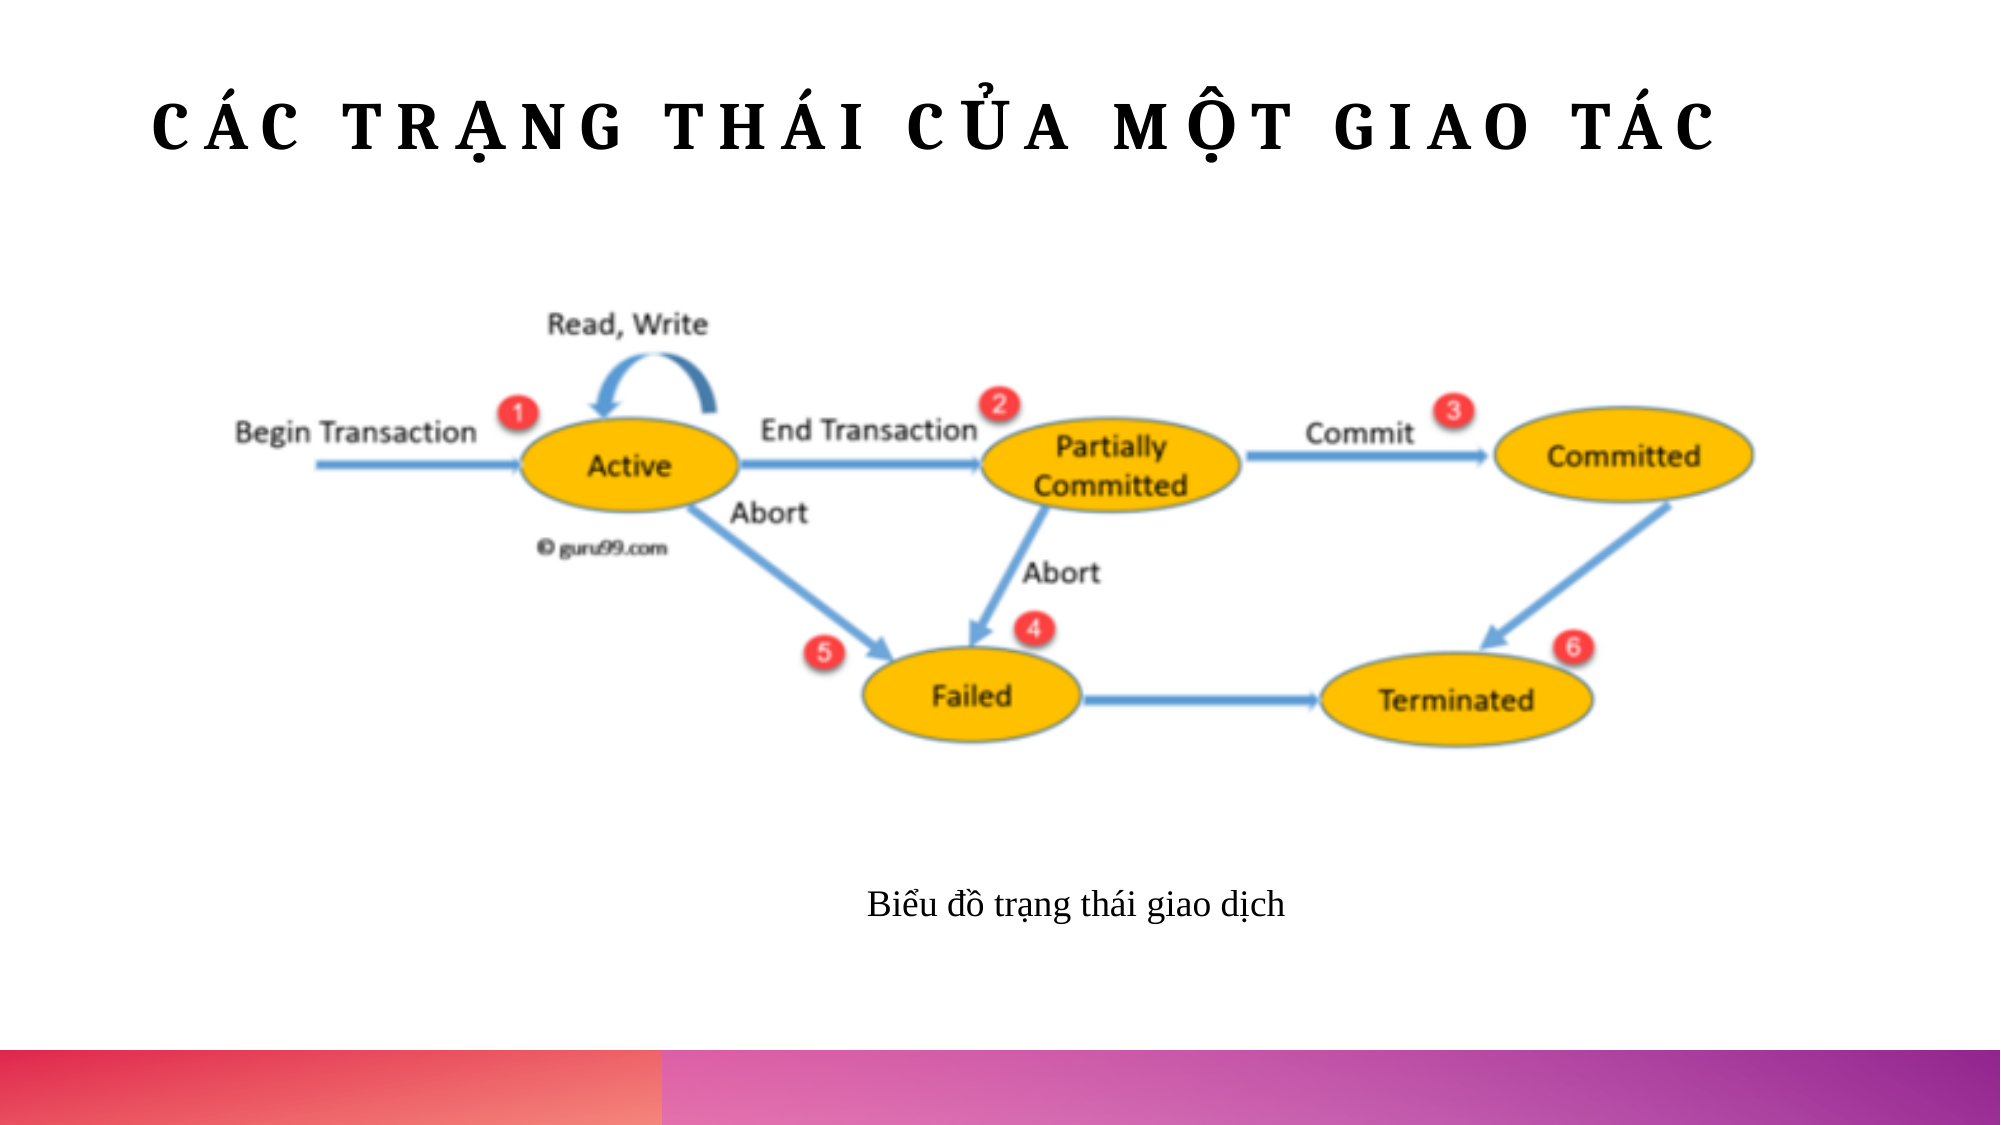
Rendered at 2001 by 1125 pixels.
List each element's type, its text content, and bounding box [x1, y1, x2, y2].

title Các trạng thái của một giao tác [152, 15, 1833, 164]
text_box Biểu đồ trạng thái giao dịch [851, 871, 1302, 932]
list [208, 289, 1792, 766]
